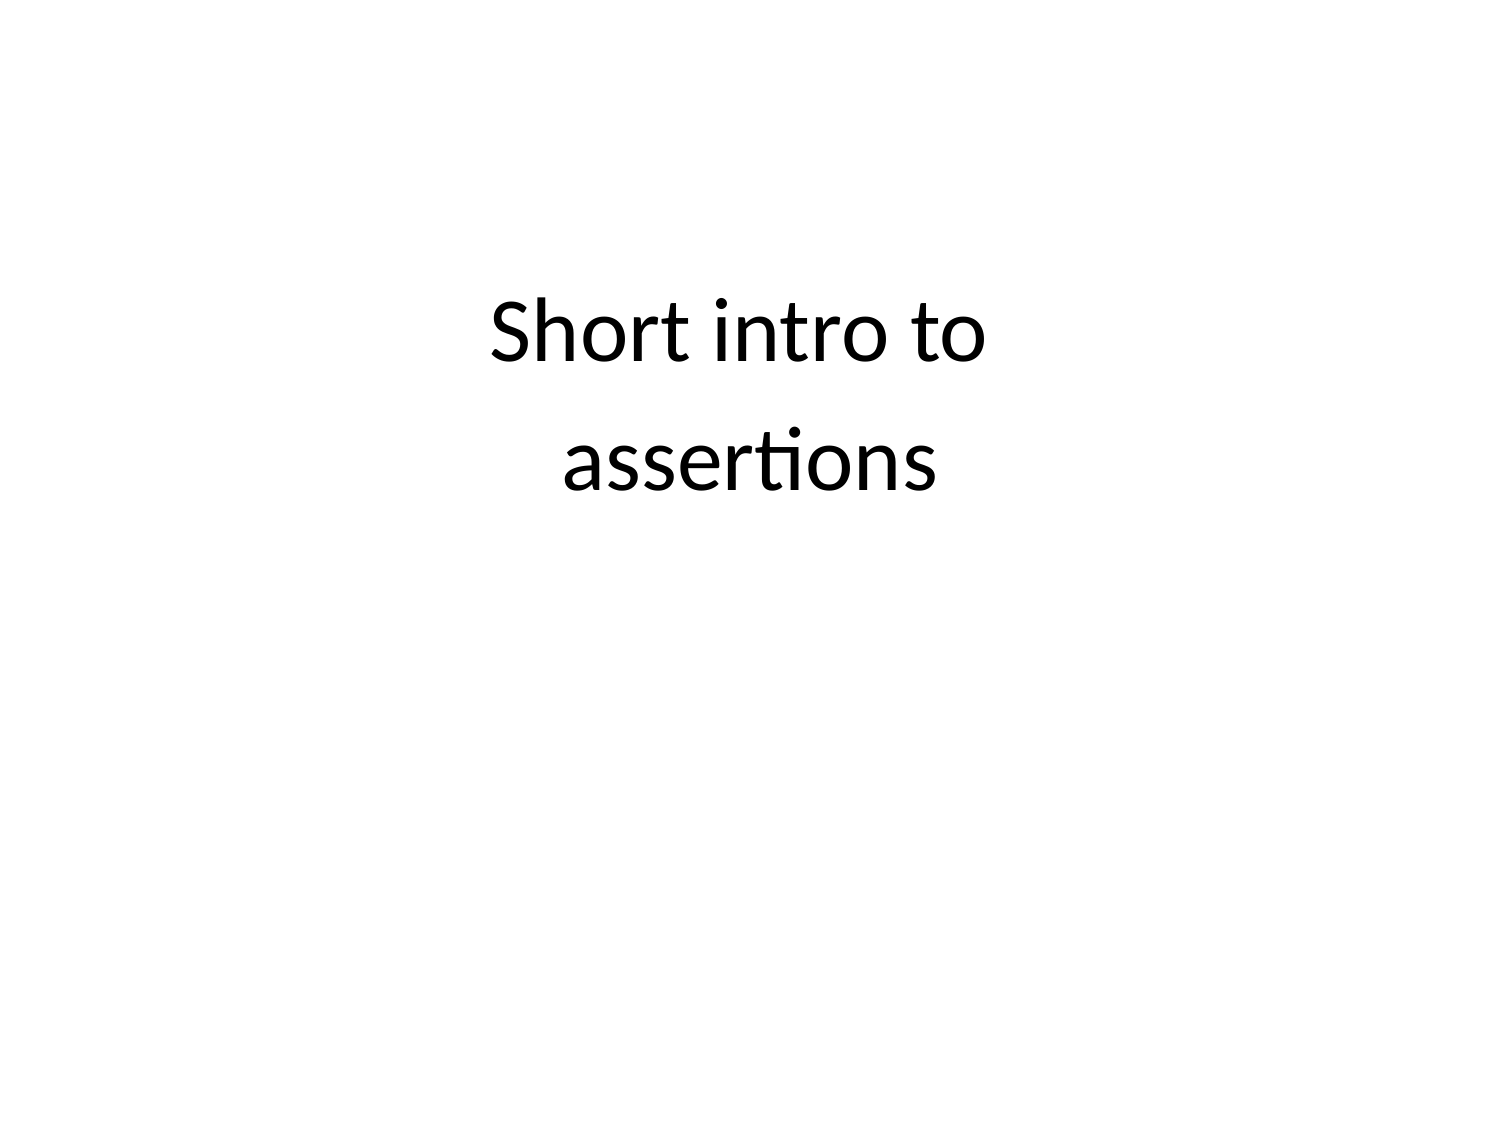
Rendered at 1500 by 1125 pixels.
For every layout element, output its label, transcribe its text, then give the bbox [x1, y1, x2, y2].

list Short intro to assertions [75, 262, 1425, 1005]
